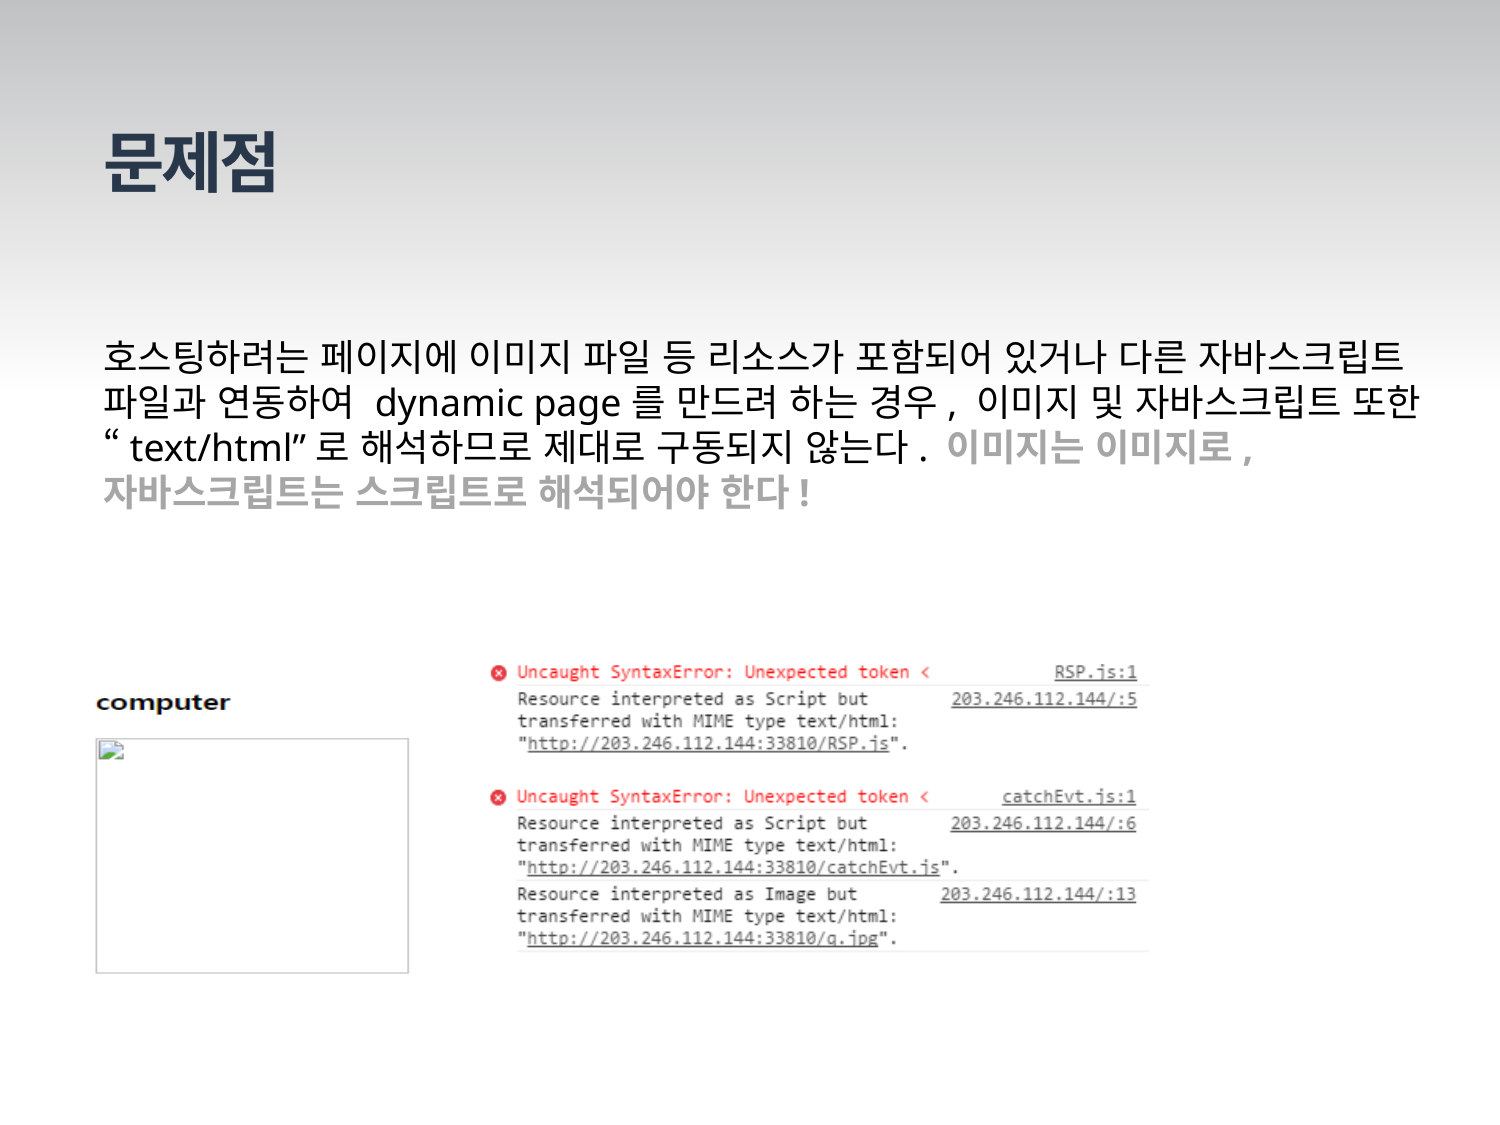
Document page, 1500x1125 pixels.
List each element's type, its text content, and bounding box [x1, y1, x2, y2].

picture [88, 597, 1150, 989]
text_box 문제점 [88, 113, 1247, 209]
text_box 호스팅하려는 페이지에 이미지 파일 등 리소스가 포함되어 있거나 다른 자바스크립트 파일과 연동하여 dynamic page를 만드려 하는 경우, 이미지 및 자바스크립트 또한 “text/html”로 해석하므로 제대로 구동되지 않는다. 이미지는 이미지로, 자바스크립트는 스크립트로 해석되어야 한다! [88, 326, 1447, 611]
